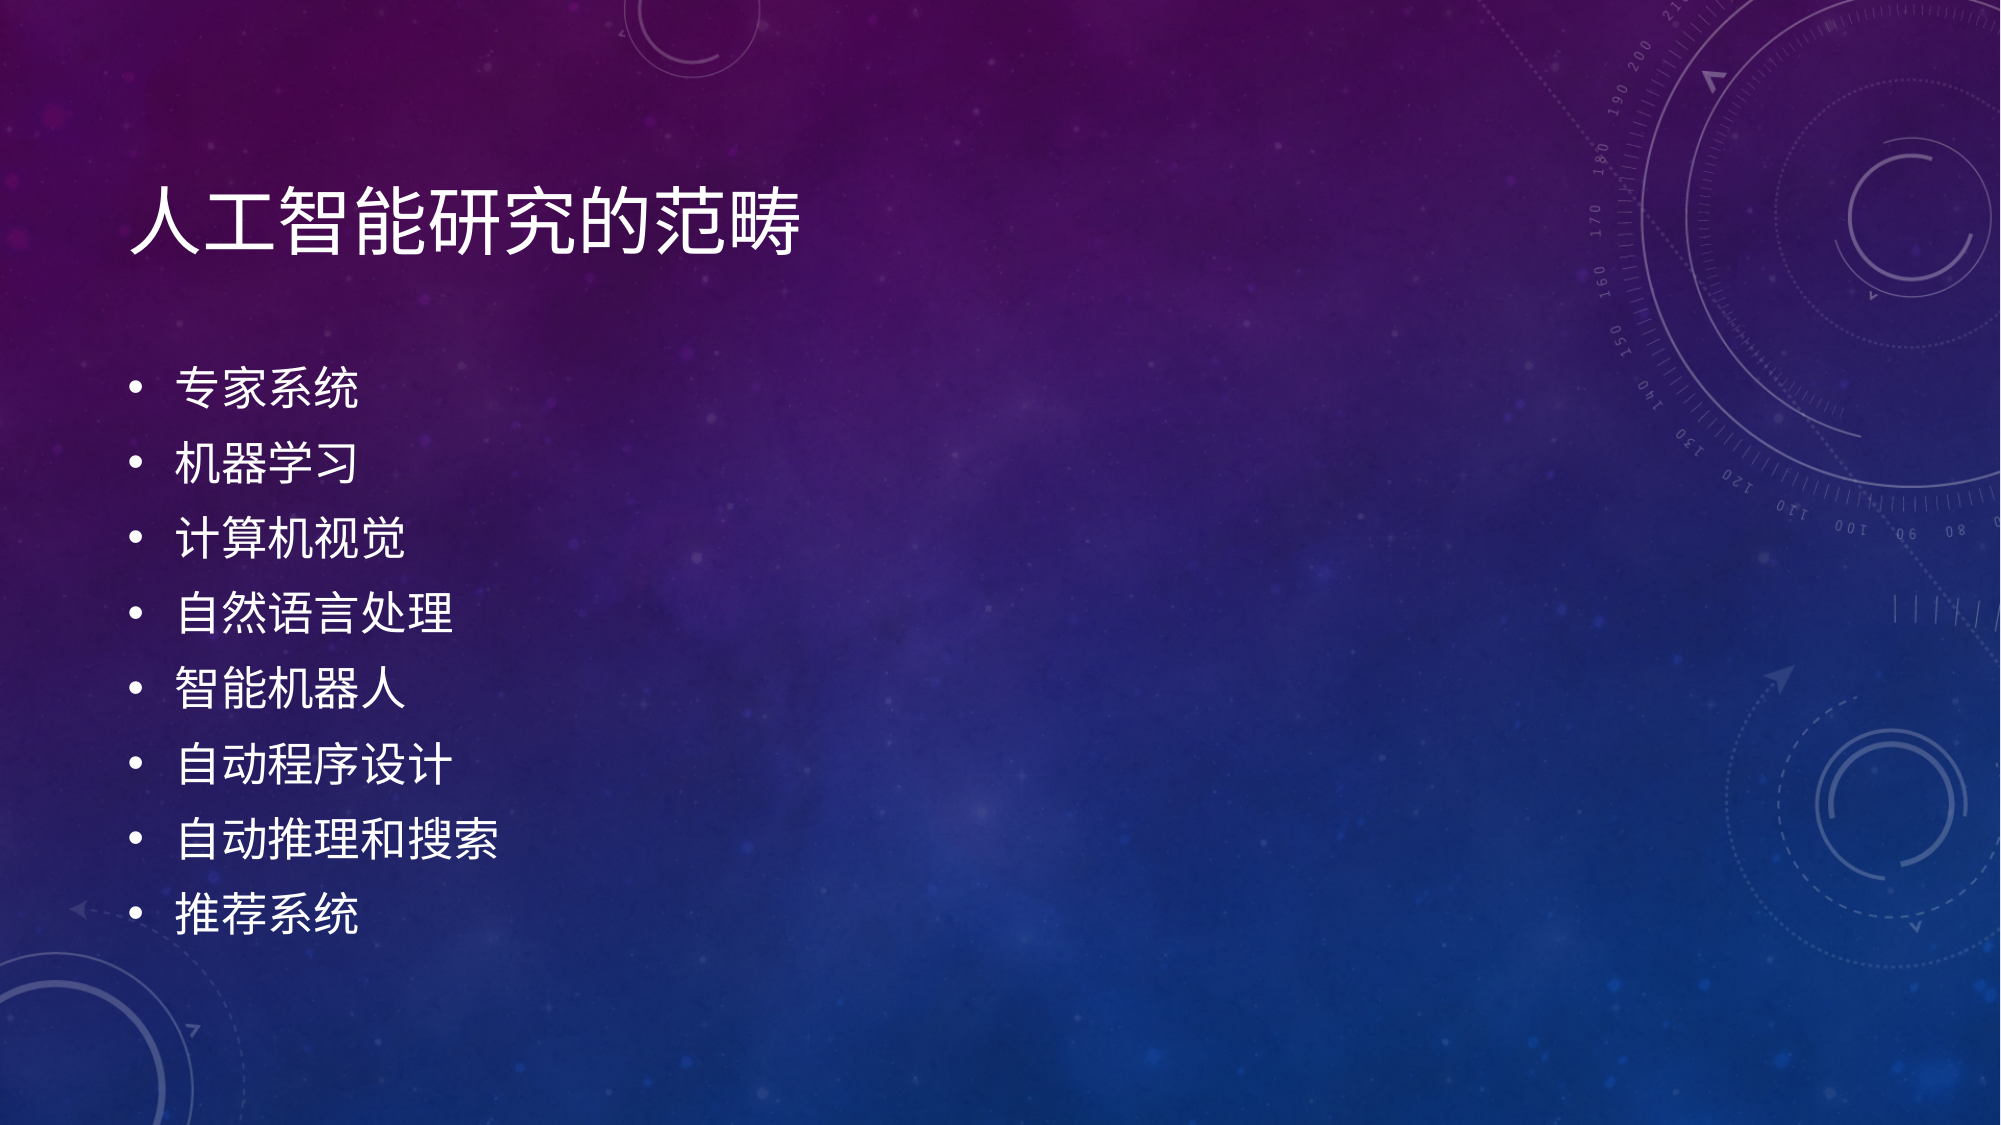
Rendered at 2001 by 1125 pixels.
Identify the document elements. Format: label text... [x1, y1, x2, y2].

picture [0, 0, 2001, 1125]
title 人工智能研究的范畴 [112, 99, 1775, 339]
list 专家系统 机器学习 计算机视觉 自然语言处理 智能机器人 自动程序设计 自动推理和搜索 推荐系统 [112, 351, 1775, 950]
